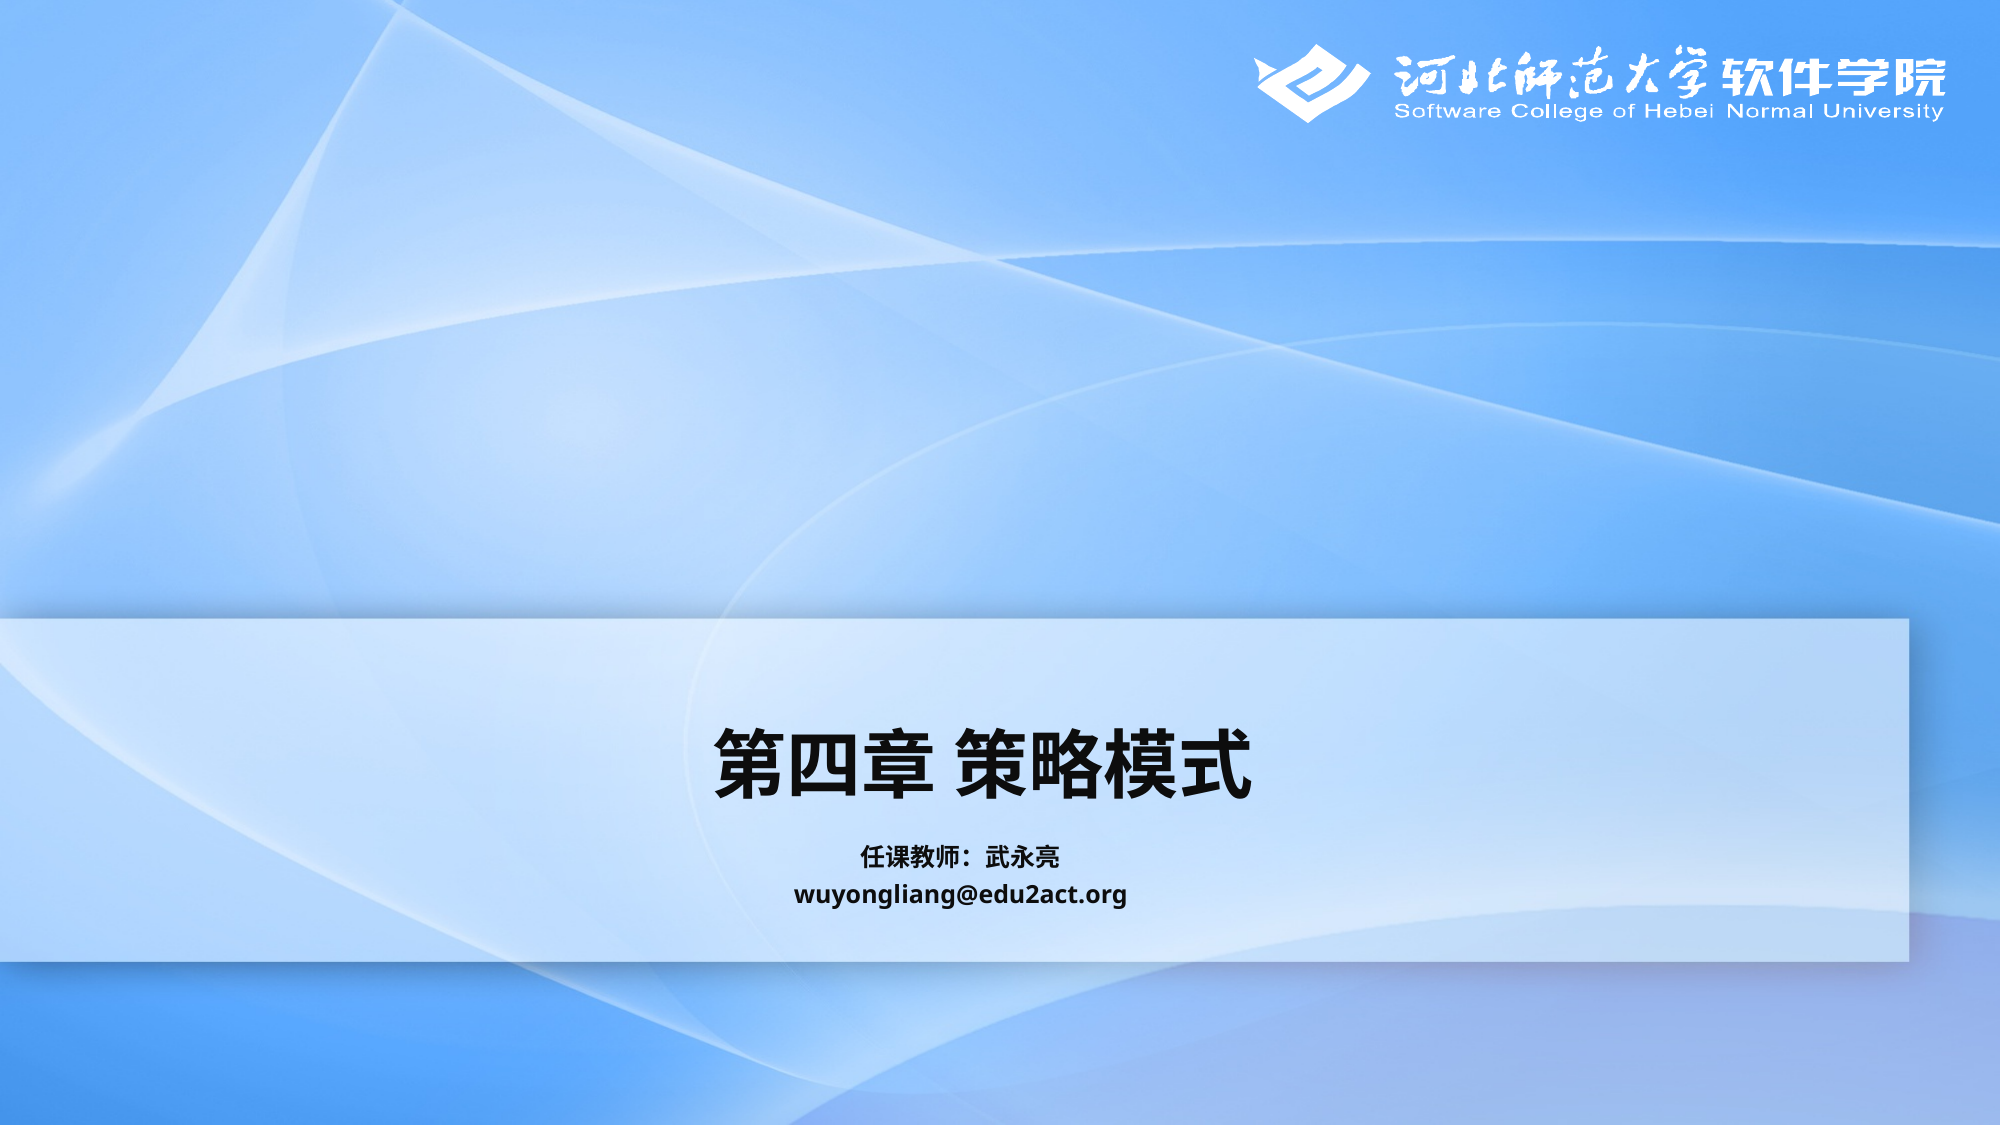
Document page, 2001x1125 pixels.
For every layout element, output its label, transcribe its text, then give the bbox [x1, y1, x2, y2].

picture [0, 0, 2000, 1125]
title 第四章 策略模式 [331, 716, 1634, 809]
